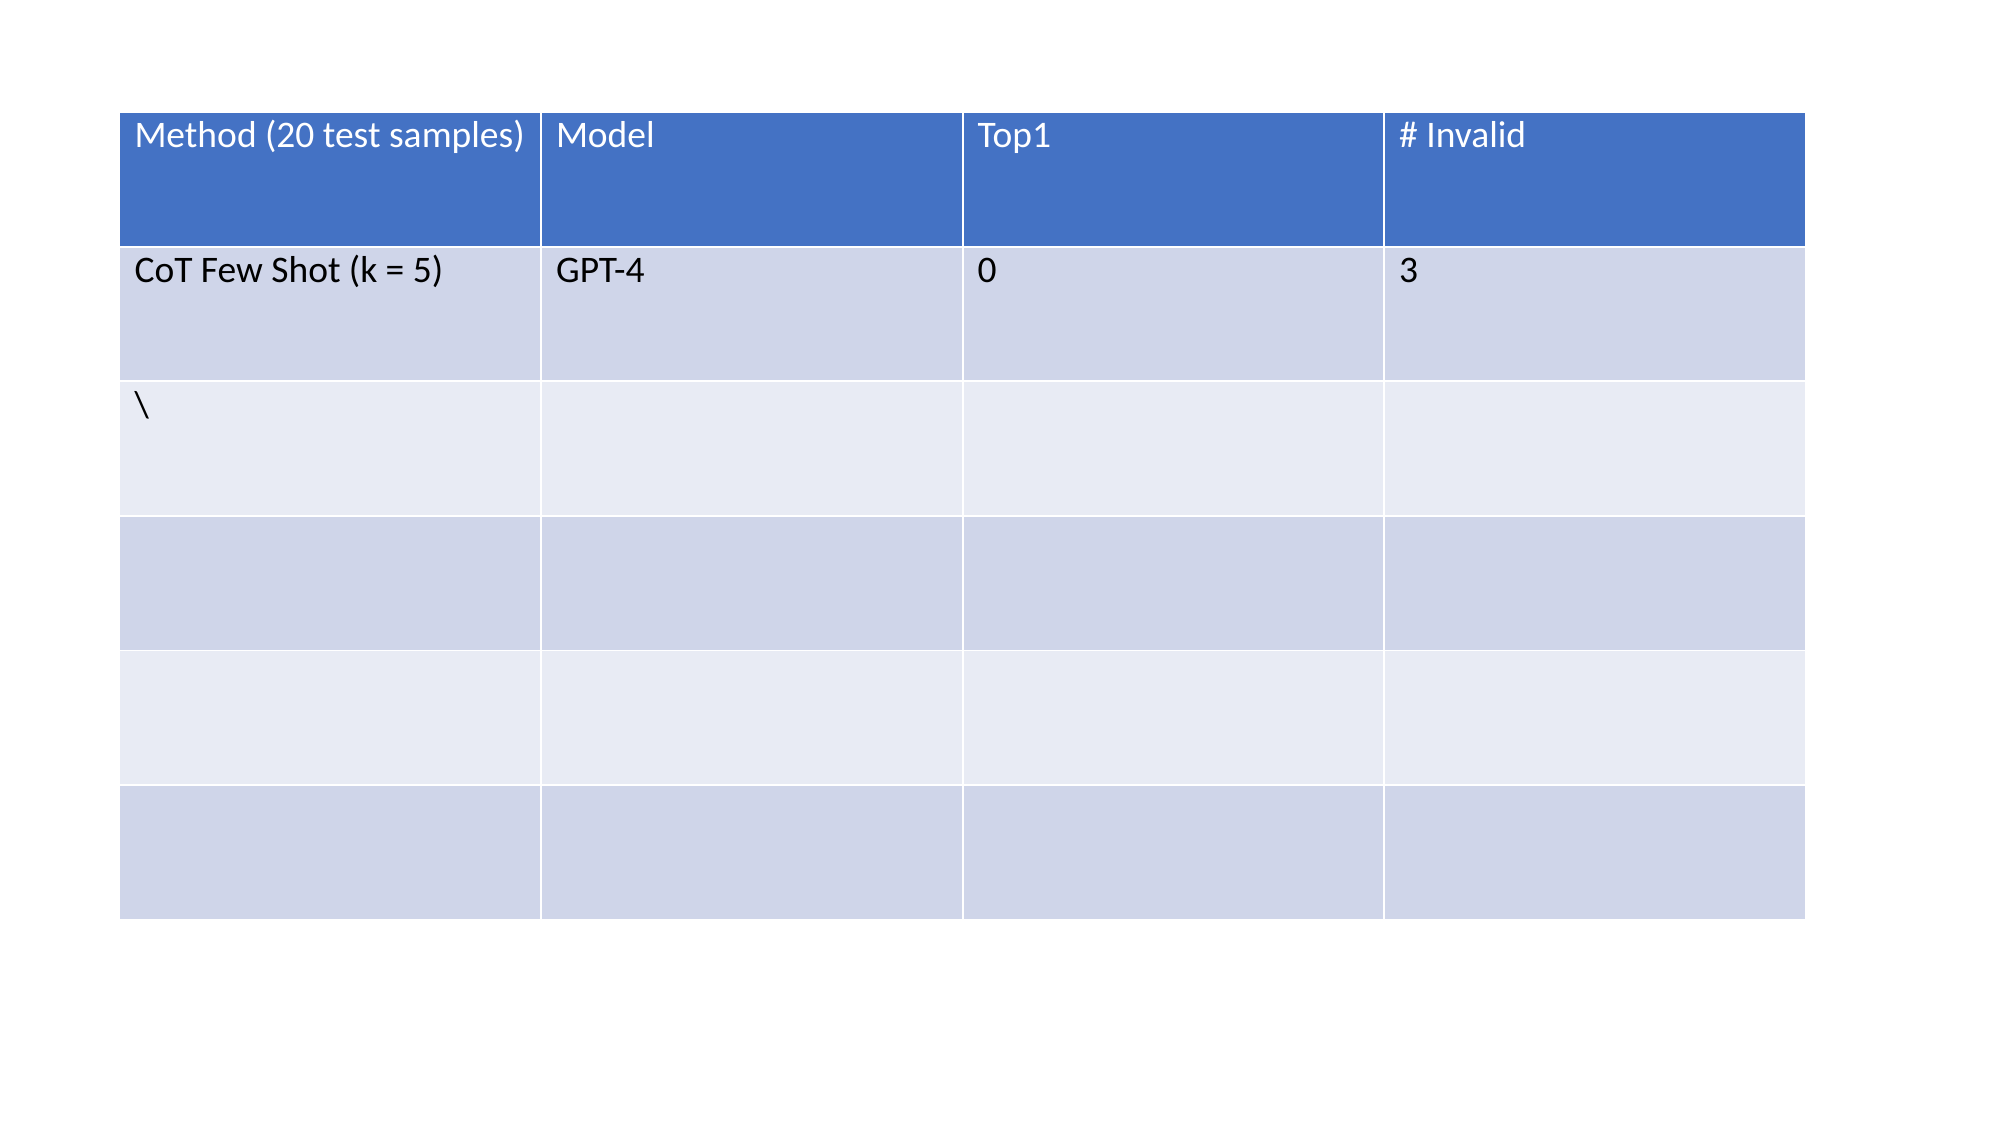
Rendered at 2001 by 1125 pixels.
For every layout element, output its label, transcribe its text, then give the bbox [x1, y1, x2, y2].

table_cell [1385, 517, 1805, 650]
table_cell \ [120, 382, 540, 515]
table_cell CoT Few Shot (k = 5) [120, 248, 540, 380]
table_cell [542, 786, 962, 919]
table_cell 3 [1385, 248, 1805, 380]
table_cell [964, 517, 1383, 650]
table_cell [964, 382, 1383, 515]
table_cell [1385, 651, 1805, 784]
table_cell [542, 382, 962, 515]
table_cell GPT-4 [542, 248, 962, 380]
table_cell 0 [964, 248, 1383, 380]
table_cell [120, 517, 540, 650]
table_cell [964, 651, 1383, 784]
table_cell [542, 517, 962, 650]
table_cell [542, 651, 962, 784]
table_header Top1 [964, 113, 1383, 246]
table_cell [1385, 786, 1805, 919]
table_cell [120, 651, 540, 784]
table_header # Invalid [1385, 113, 1805, 246]
table_header Method (20 test samples) [120, 113, 540, 246]
table_cell [120, 786, 540, 919]
table_cell [964, 786, 1383, 919]
table_header Model [542, 113, 962, 246]
table_cell [1385, 382, 1805, 515]
